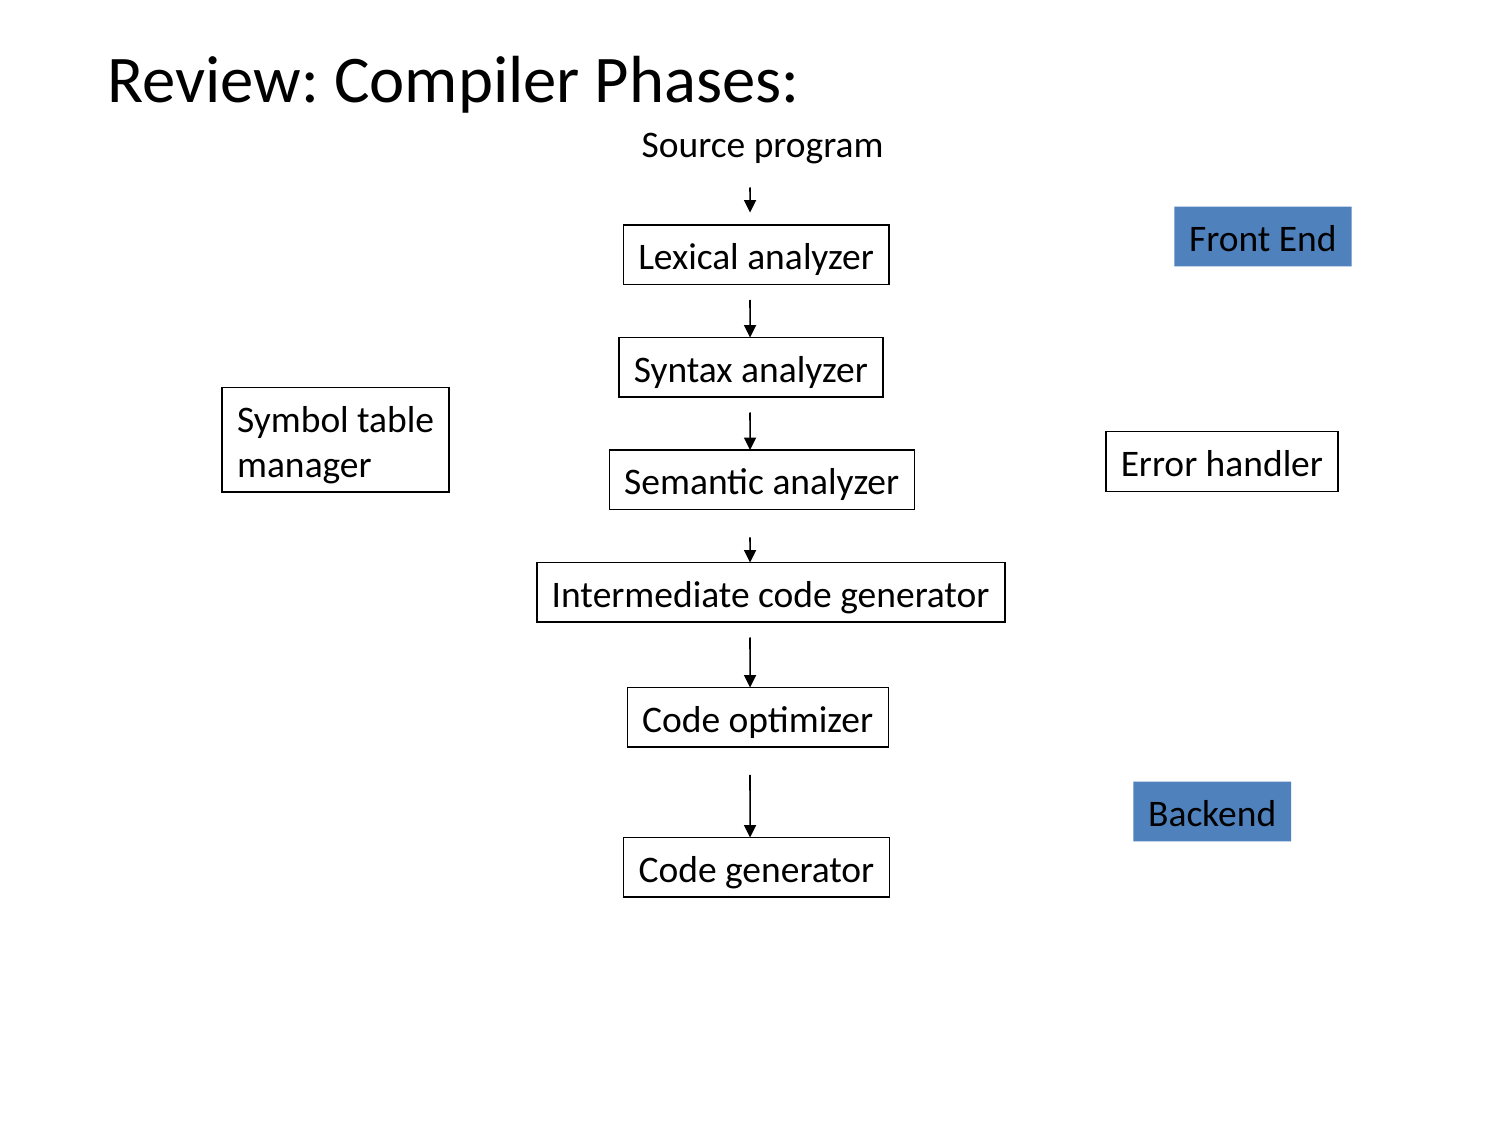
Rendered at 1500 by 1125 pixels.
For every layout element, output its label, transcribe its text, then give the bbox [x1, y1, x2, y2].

text_box [743, 412, 757, 451]
text_box Intermediate code generator [536, 562, 1005, 623]
text_box Front End [1174, 206, 1352, 267]
text_box Lexical analyzer [623, 224, 890, 285]
text_box [743, 187, 757, 213]
text_box Semantic analyzer [609, 449, 915, 510]
text_box Symbol table manager [222, 387, 450, 493]
text_box [743, 537, 757, 563]
text_box Error handler [1105, 431, 1339, 492]
text_box Syntax analyzer [619, 337, 883, 398]
text_box [743, 774, 757, 838]
text_box Review: Compiler Phases: [92, 28, 815, 123]
text_box Source program [626, 112, 899, 173]
text_box Code optimizer [627, 687, 889, 748]
text_box [743, 299, 757, 338]
text_box Code generator [623, 837, 890, 898]
text_box Backend [1133, 781, 1292, 842]
text_box [743, 637, 757, 688]
